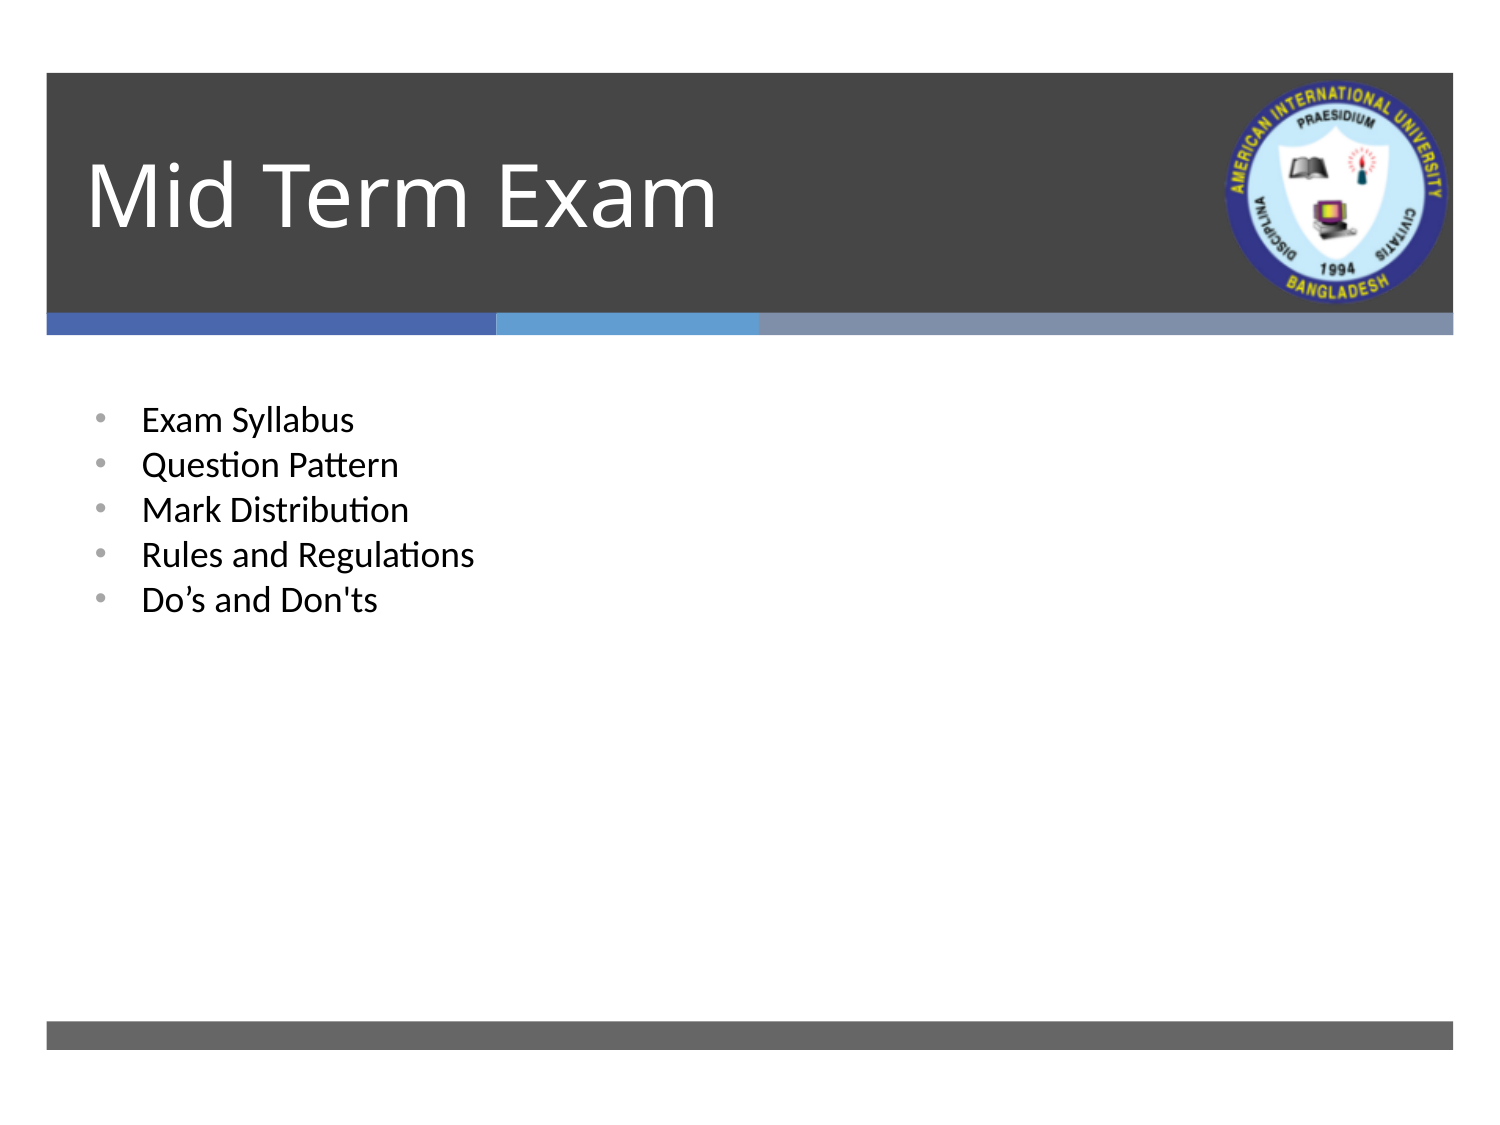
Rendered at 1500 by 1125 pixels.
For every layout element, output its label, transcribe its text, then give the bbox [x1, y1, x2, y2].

subtitle Exam Syllabus Question Pattern Mark Distribution Rules and Regulations Do’s and Don'ts [79, 387, 1352, 957]
title Mid Term Exam [69, 73, 1351, 253]
picture [1220, 75, 1454, 310]
